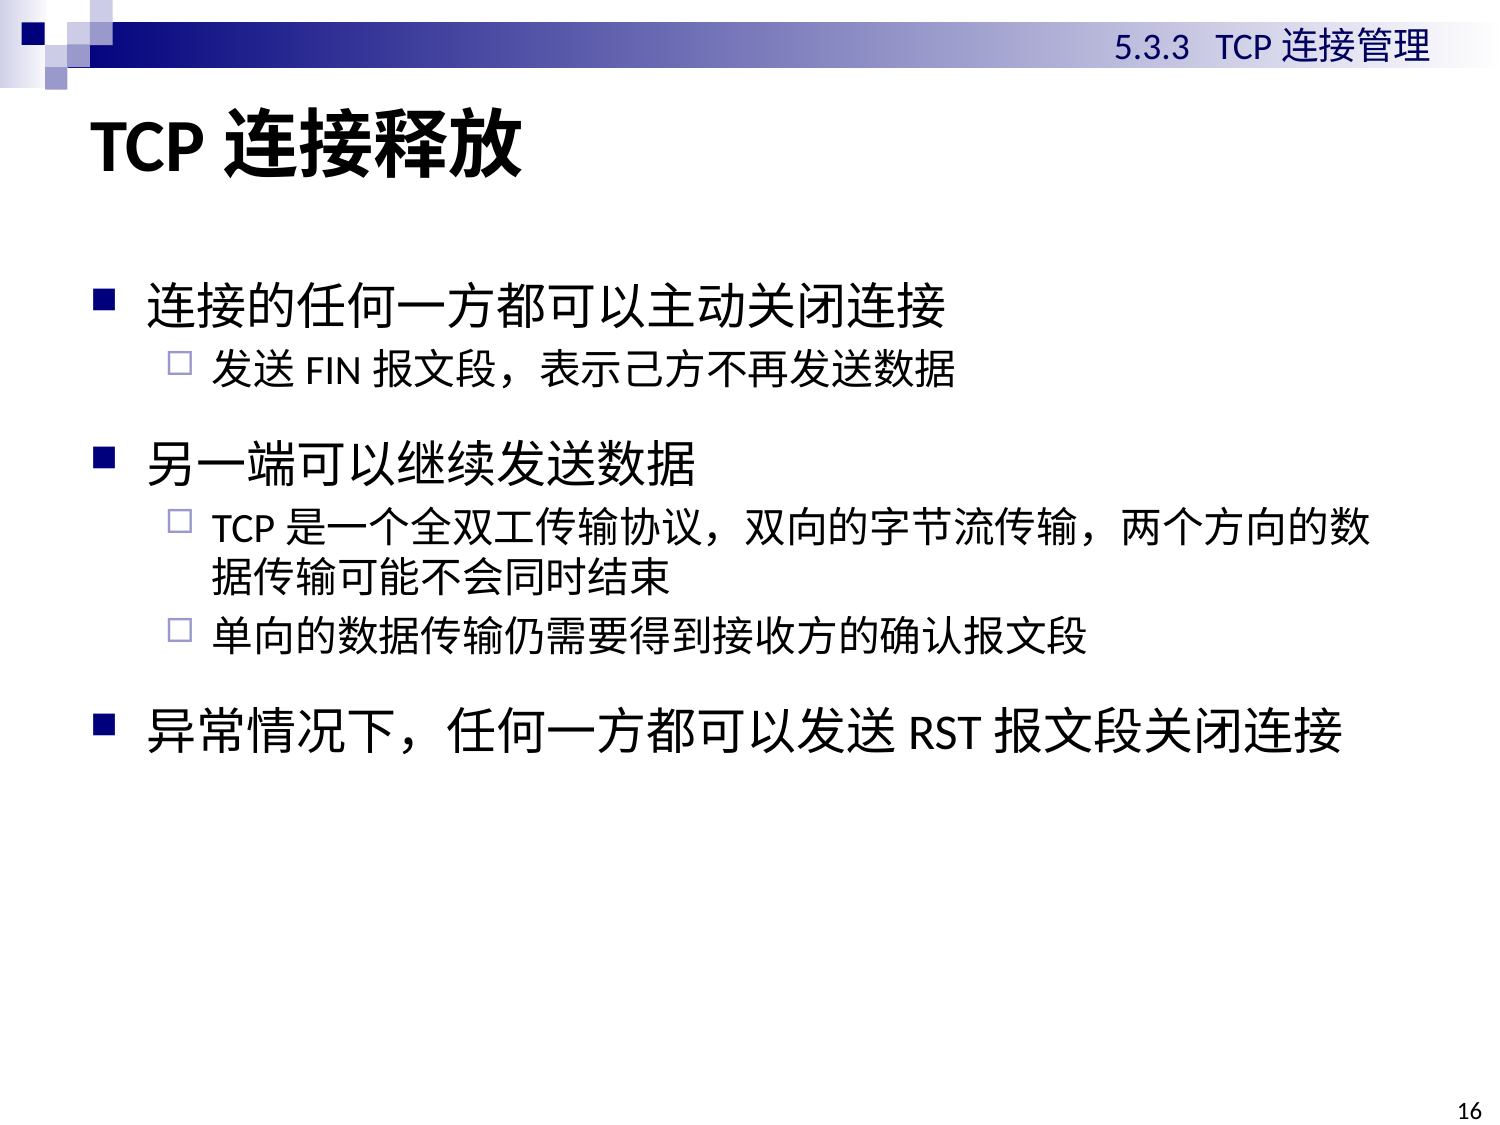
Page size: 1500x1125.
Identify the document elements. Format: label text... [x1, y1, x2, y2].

text_box 5.3.3 TCP连接管理 [1099, 14, 1483, 75]
title TCP连接释放 [75, 75, 1425, 209]
slide_number 16 [1448, 1100, 1483, 1125]
list 连接的任何一方都可以主动关闭连接 发送FIN报文段，表示己方不再发送数据 另一端可以继续发送数据 TCP是一个全双工传输协议，双向的字节流传输，两个方向的数据传输可能不会同时结束 单向的数据传输仍需要得到接收方的确认报文段 异常情况下，任何一方都可以发送RST报文段关闭连接 [75, 237, 1425, 1063]
